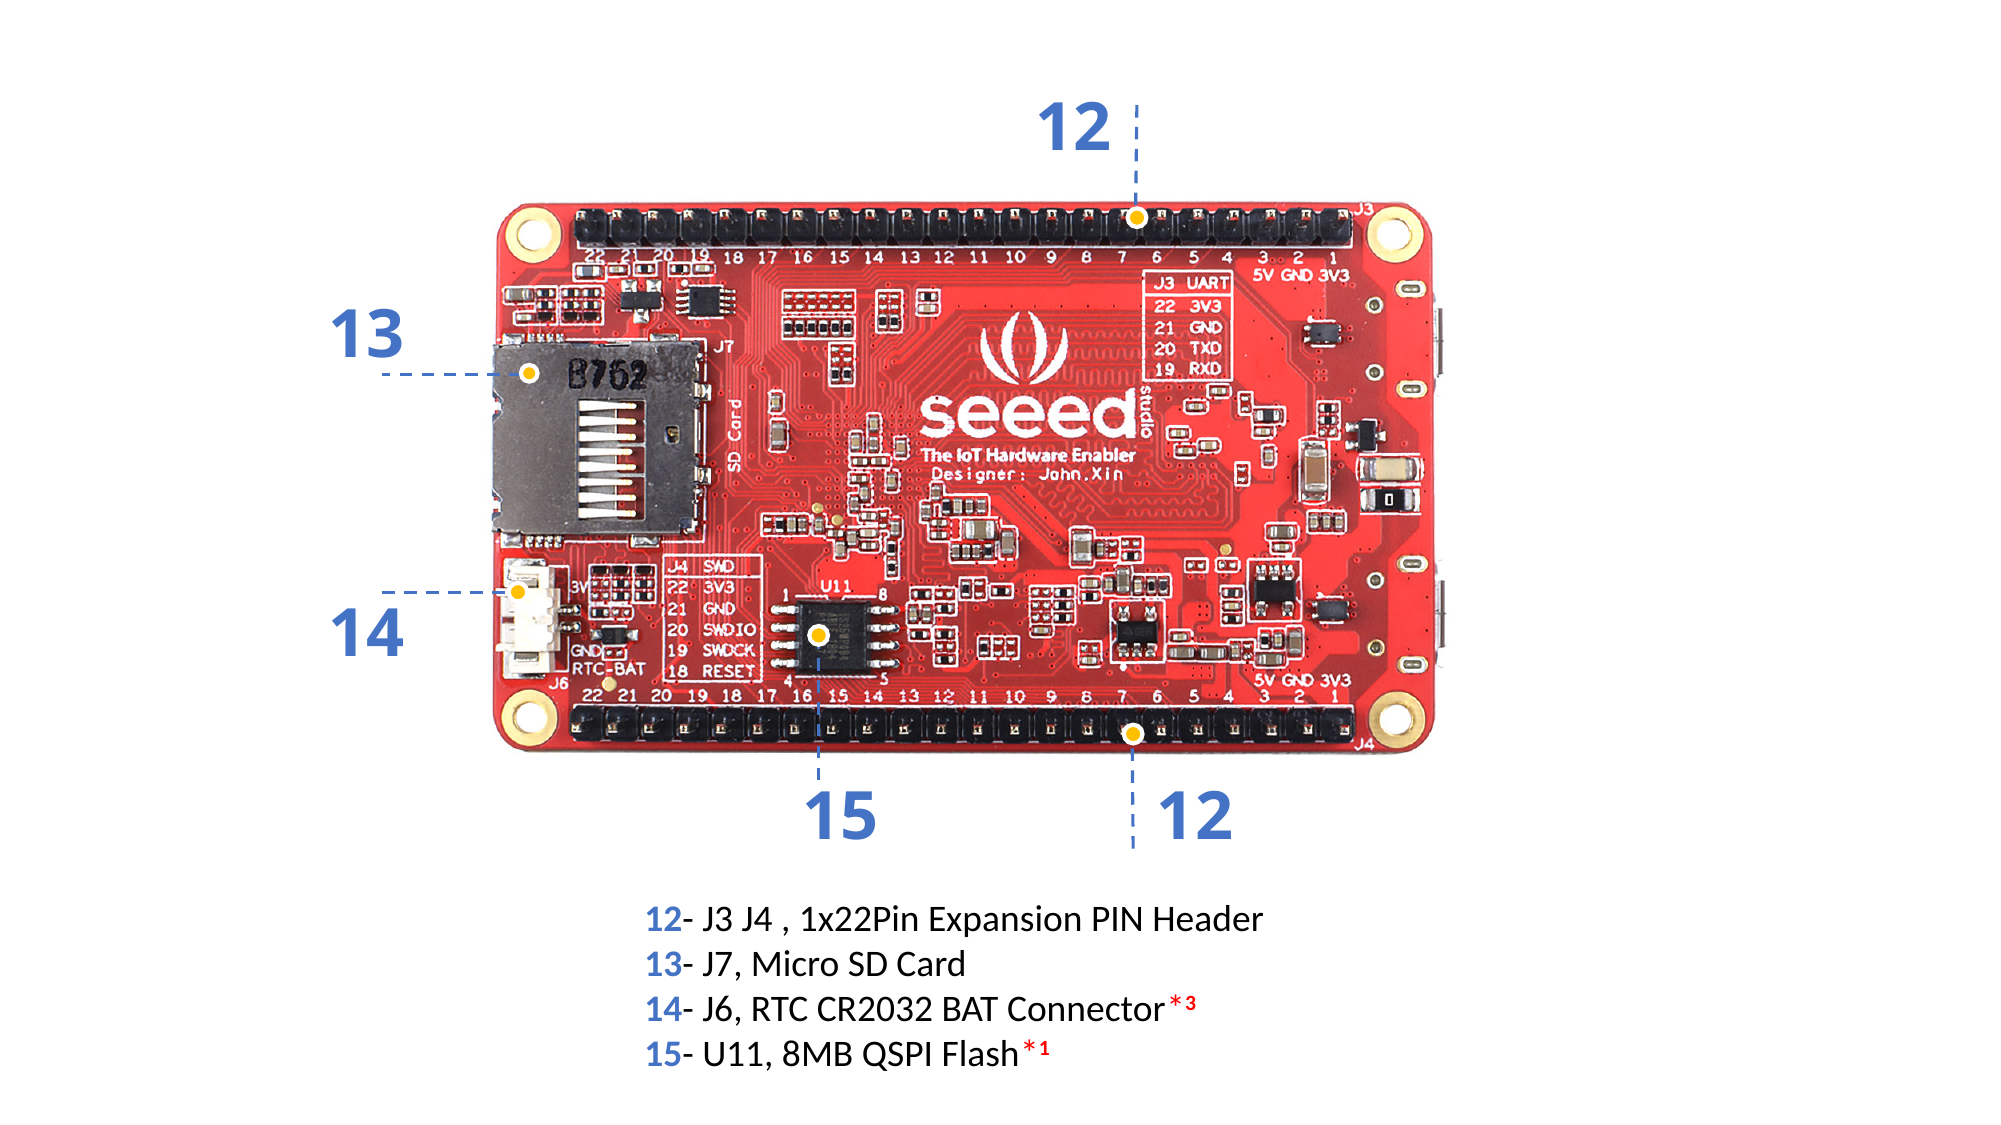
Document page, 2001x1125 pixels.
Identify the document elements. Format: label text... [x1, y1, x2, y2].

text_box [297, 57, 1528, 897]
text_box 12- J3 J4 , 1x22Pin Expansion PIN Header 13- J7, Micro SD Card 14- J6, RTC CR2032 BAT Connector*3 15- U11, 8MB QSPI Flash*1 [629, 897, 1280, 1081]
